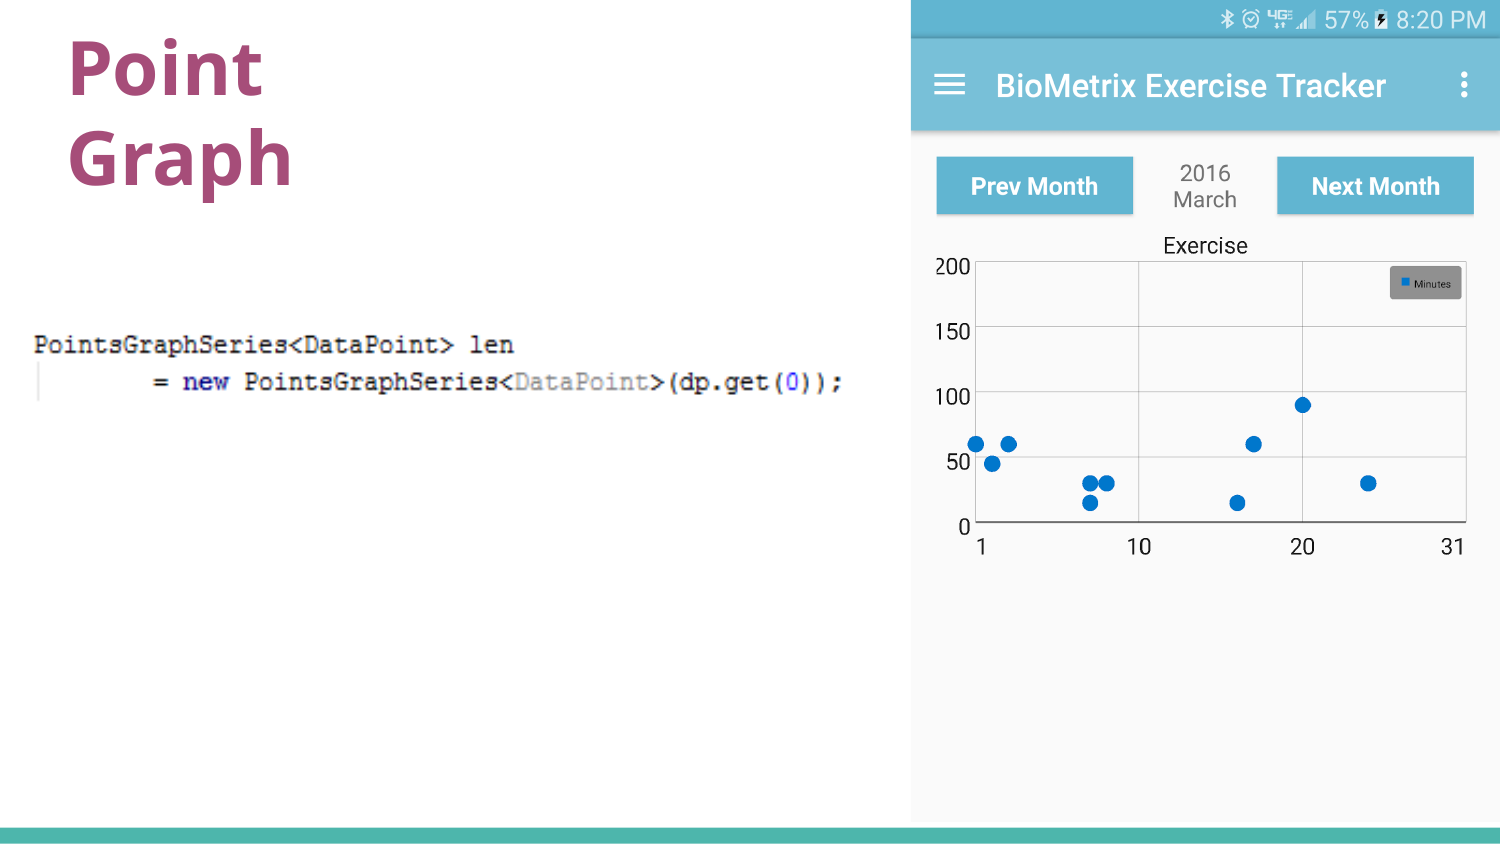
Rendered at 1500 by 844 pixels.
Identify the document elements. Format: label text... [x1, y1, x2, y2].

picture [27, 323, 855, 408]
picture [910, 0, 1500, 823]
title Point Graph [51, 91, 512, 216]
